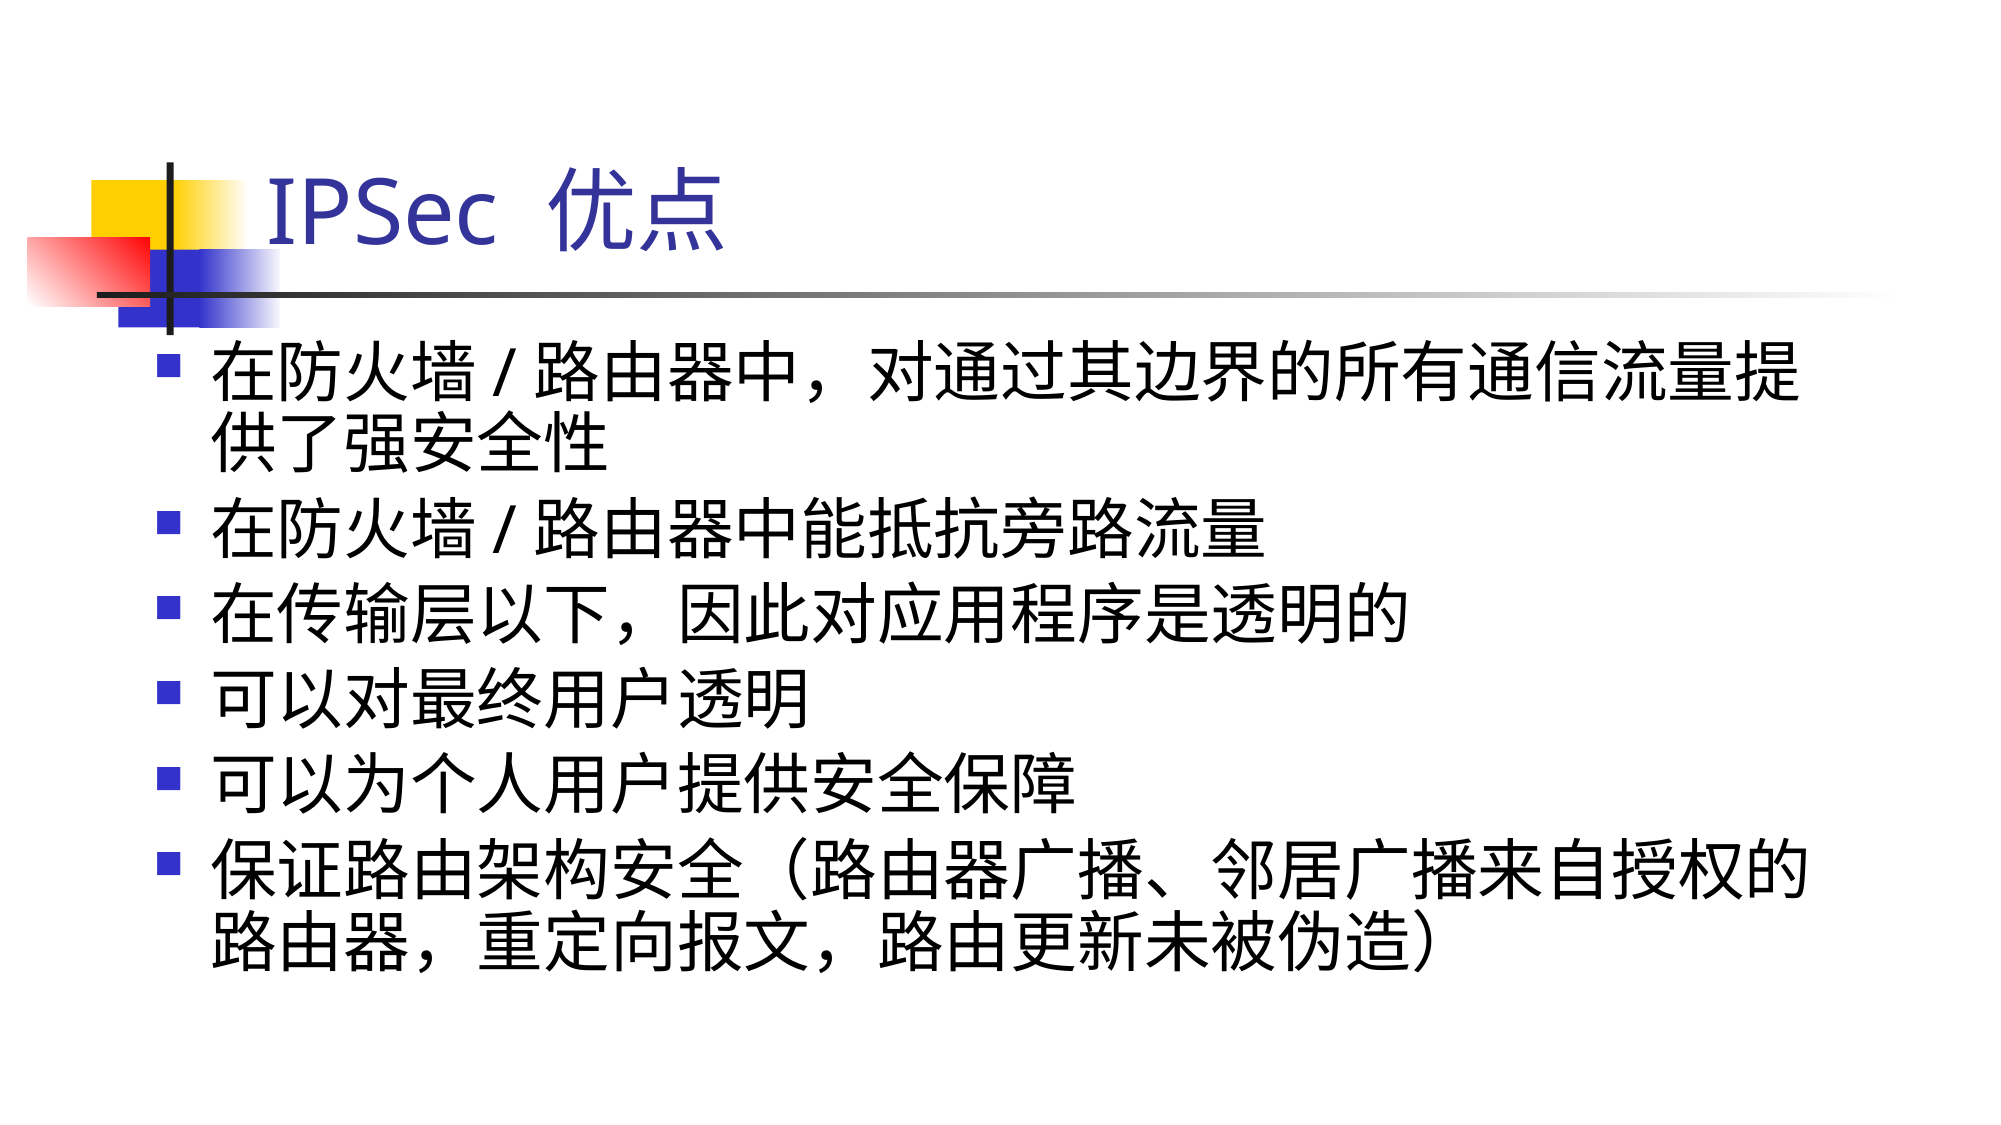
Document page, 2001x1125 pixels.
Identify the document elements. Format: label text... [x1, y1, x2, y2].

list 在防火墙/路由器中，对通过其边界的所有通信流量提供了强安全性 在防火墙/路由器中能抵抗旁路流量 在传输层以下，因此对应用程序是透明的 可以对最终用户透明 可以为个人用户提供安全保障 保证路由架构安全（路由器广播、邻居广播来自授权的路由器，重定向报文，路由更新未被伪造） [138, 331, 1839, 1006]
title IPSec 优点 [251, 57, 1957, 271]
